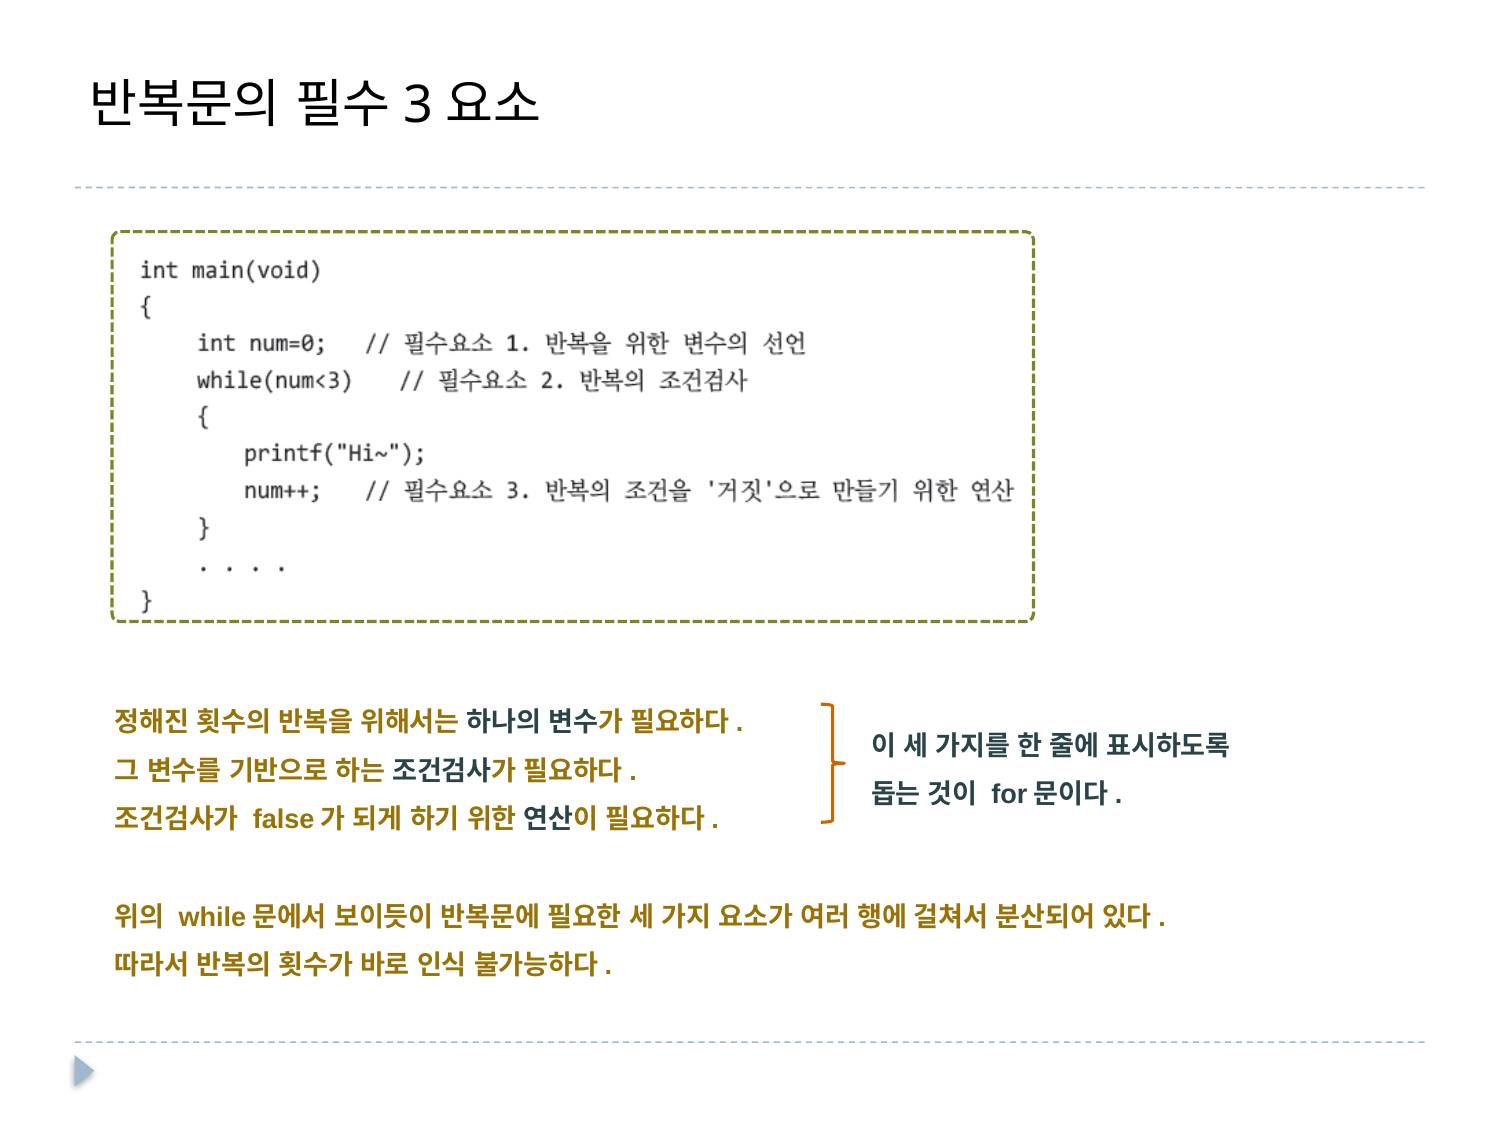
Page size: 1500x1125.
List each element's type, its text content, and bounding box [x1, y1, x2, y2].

text_box [820, 703, 846, 823]
title 반복문의 필수3요소 [75, 24, 1188, 141]
text_box 정해진 횟수의 반복을 위해서는 하나의 변수가 필요하다. 그 변수를 기반으로 하는 조건검사가 필요하다. 조건검사가 false가 되게 하기 위한 연산이 필요하다. 위의 while문에서 보이듯이 반복문에 필요한 세 가지 요소가 여러 행에 걸쳐서 분산되어 있다. 따라서 반복의 횟수가 바로 인식 불가능하다. [100, 680, 1306, 988]
text_box 이 세 가지를 한 줄에 표시하도록 돕는 것이 for문이다. [856, 704, 1294, 817]
text_box [110, 230, 1036, 624]
picture [123, 241, 1022, 622]
